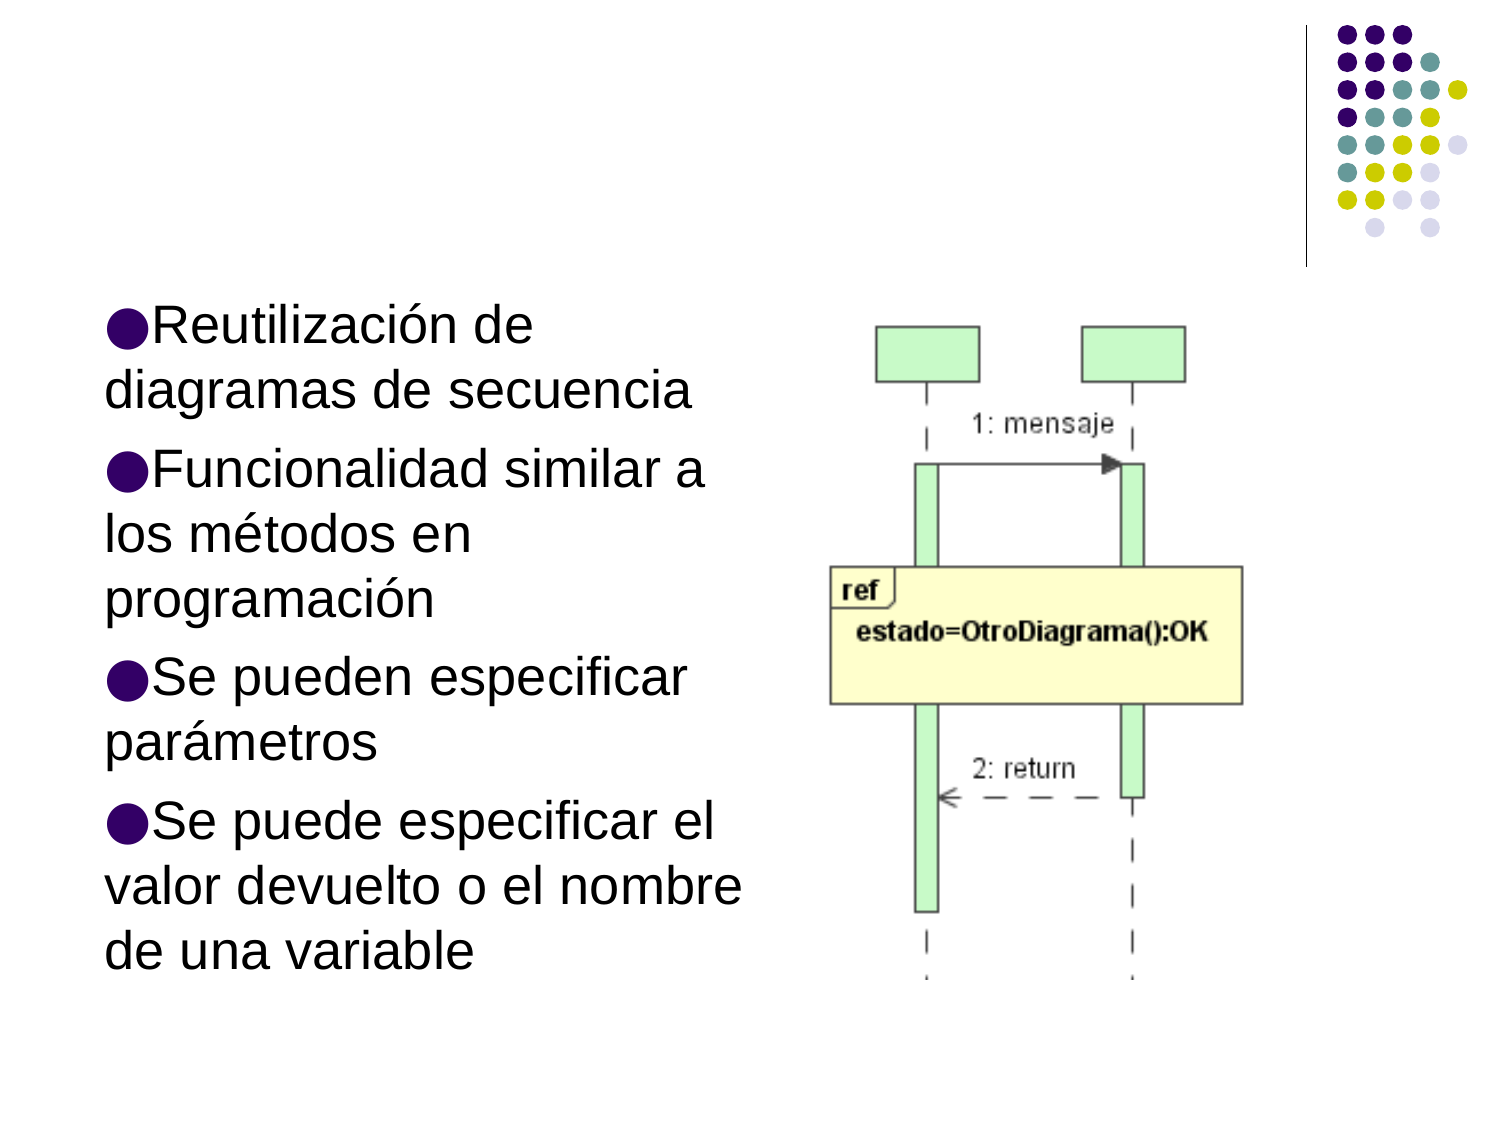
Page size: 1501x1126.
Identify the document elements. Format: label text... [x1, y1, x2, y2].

list Reutilización de diagramas de secuencia Funcionalidad similar a los métodos en programación Se pueden especificar parámetros Se puede especificar el valor devuelto o el nombre de una variable [74, 282, 774, 1006]
picture [773, 266, 1309, 980]
